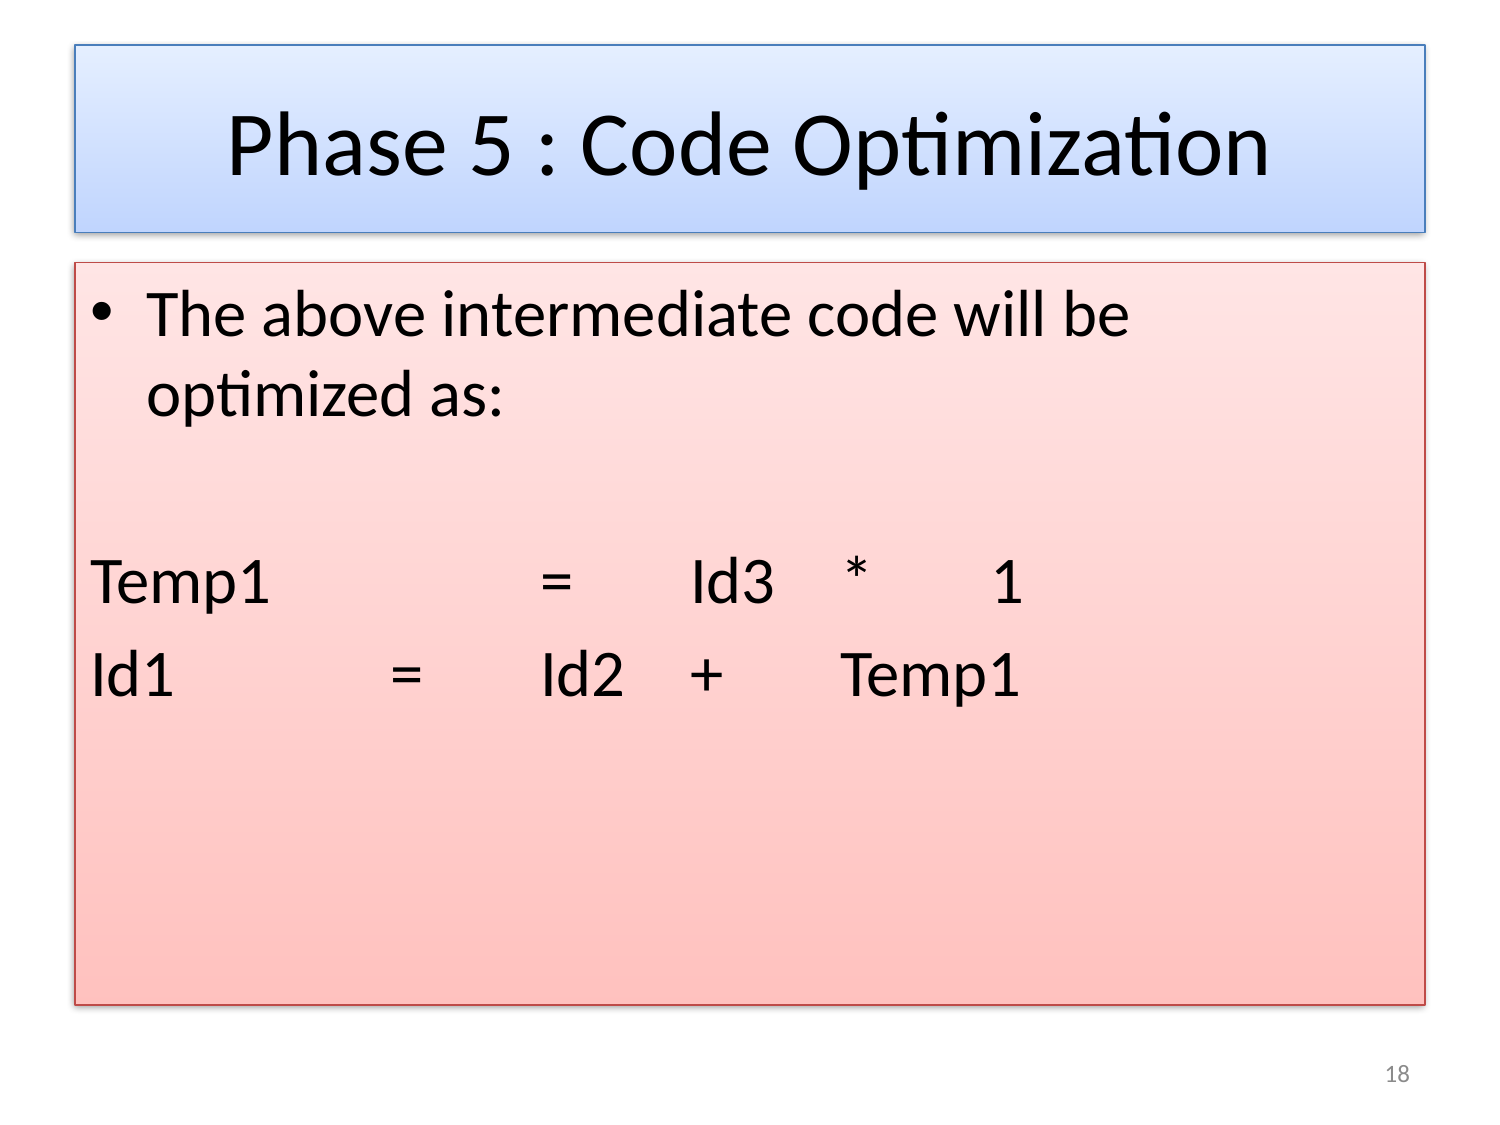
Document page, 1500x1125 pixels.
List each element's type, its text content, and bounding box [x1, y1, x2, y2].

list The above intermediate code will be optimized as: Temp1 = Id3 * 1 Id1 = Id2 + Temp1 [74, 262, 1426, 1006]
slide_number 18 [1074, 1042, 1425, 1103]
title Phase 5 : Code Optimization [74, 44, 1426, 233]
